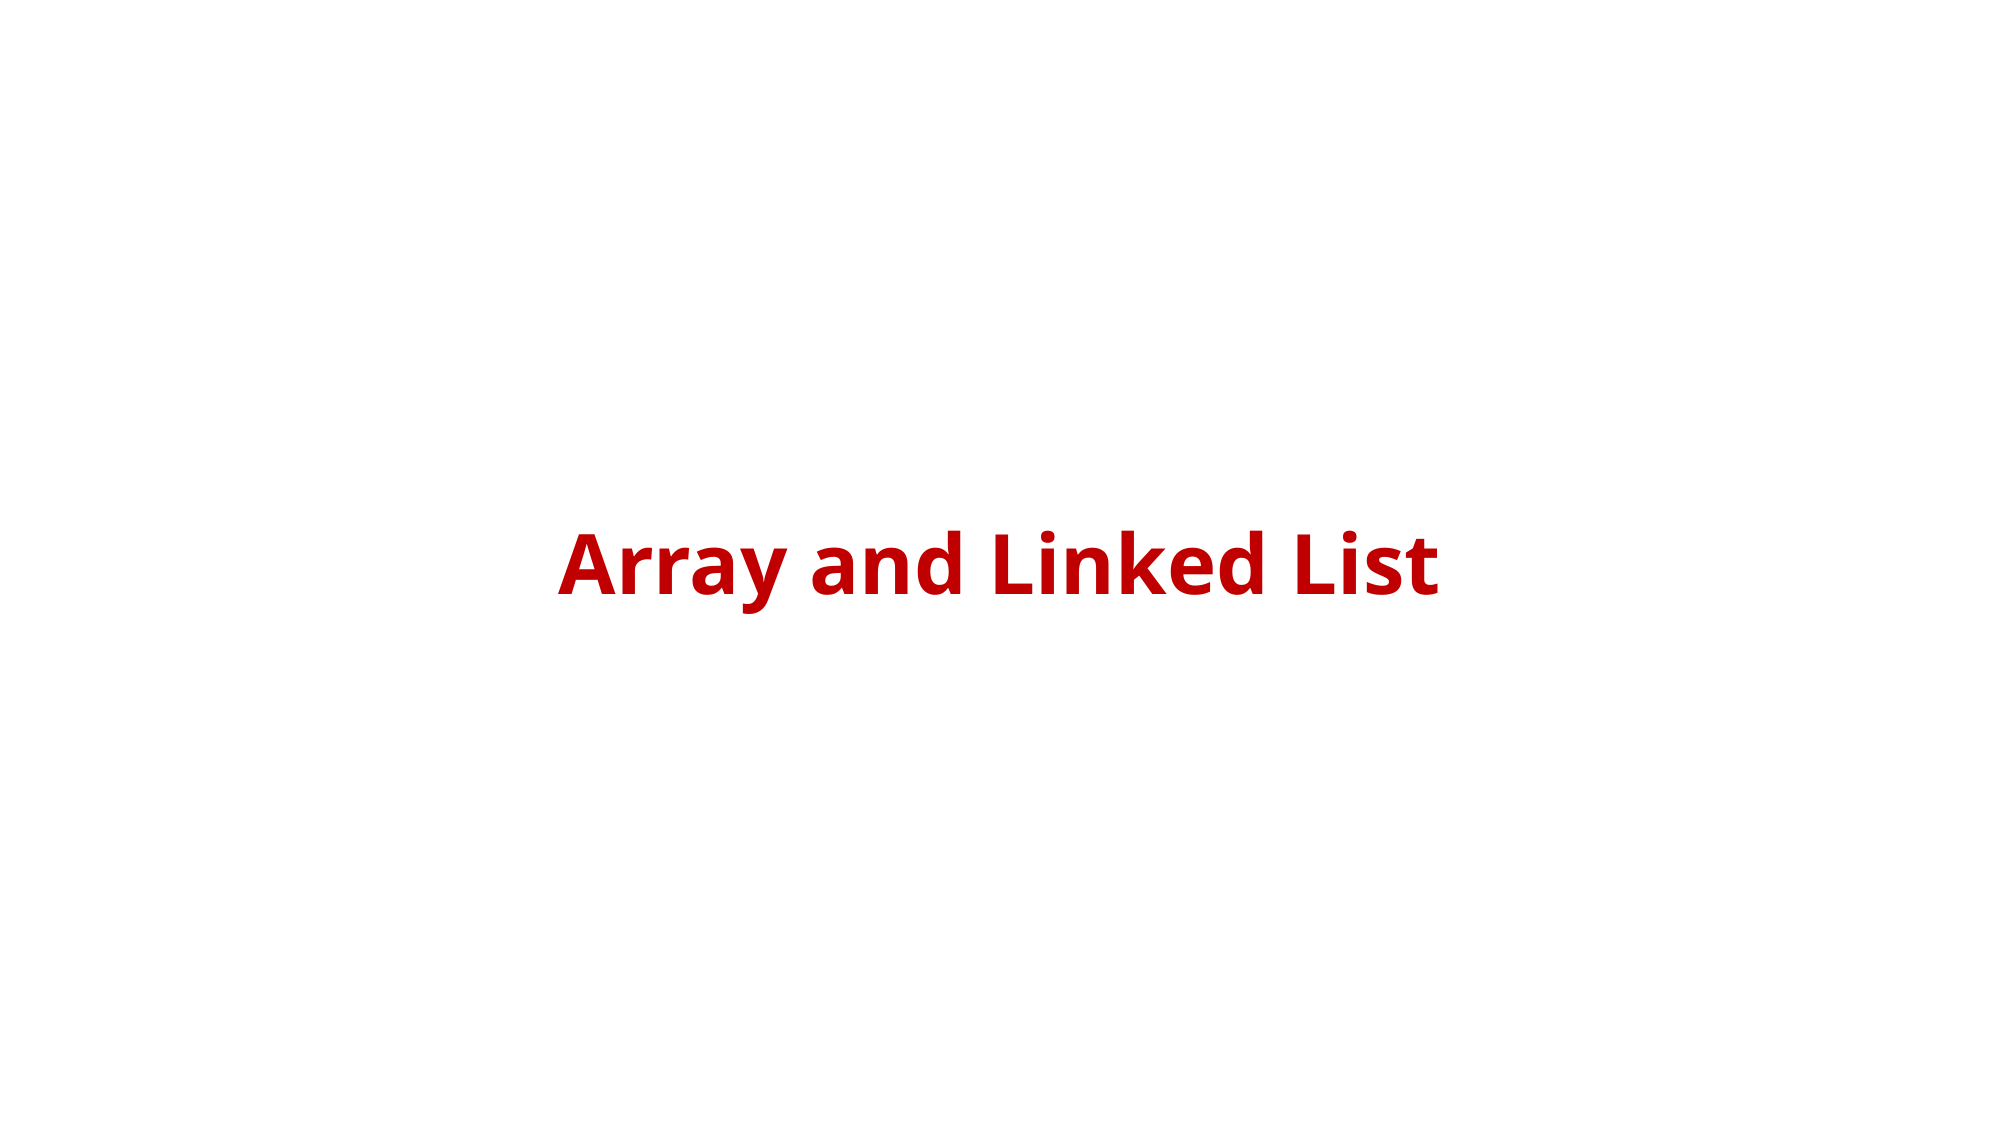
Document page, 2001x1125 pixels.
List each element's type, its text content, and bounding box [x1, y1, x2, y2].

title Array and Linked List [133, 505, 1867, 620]
